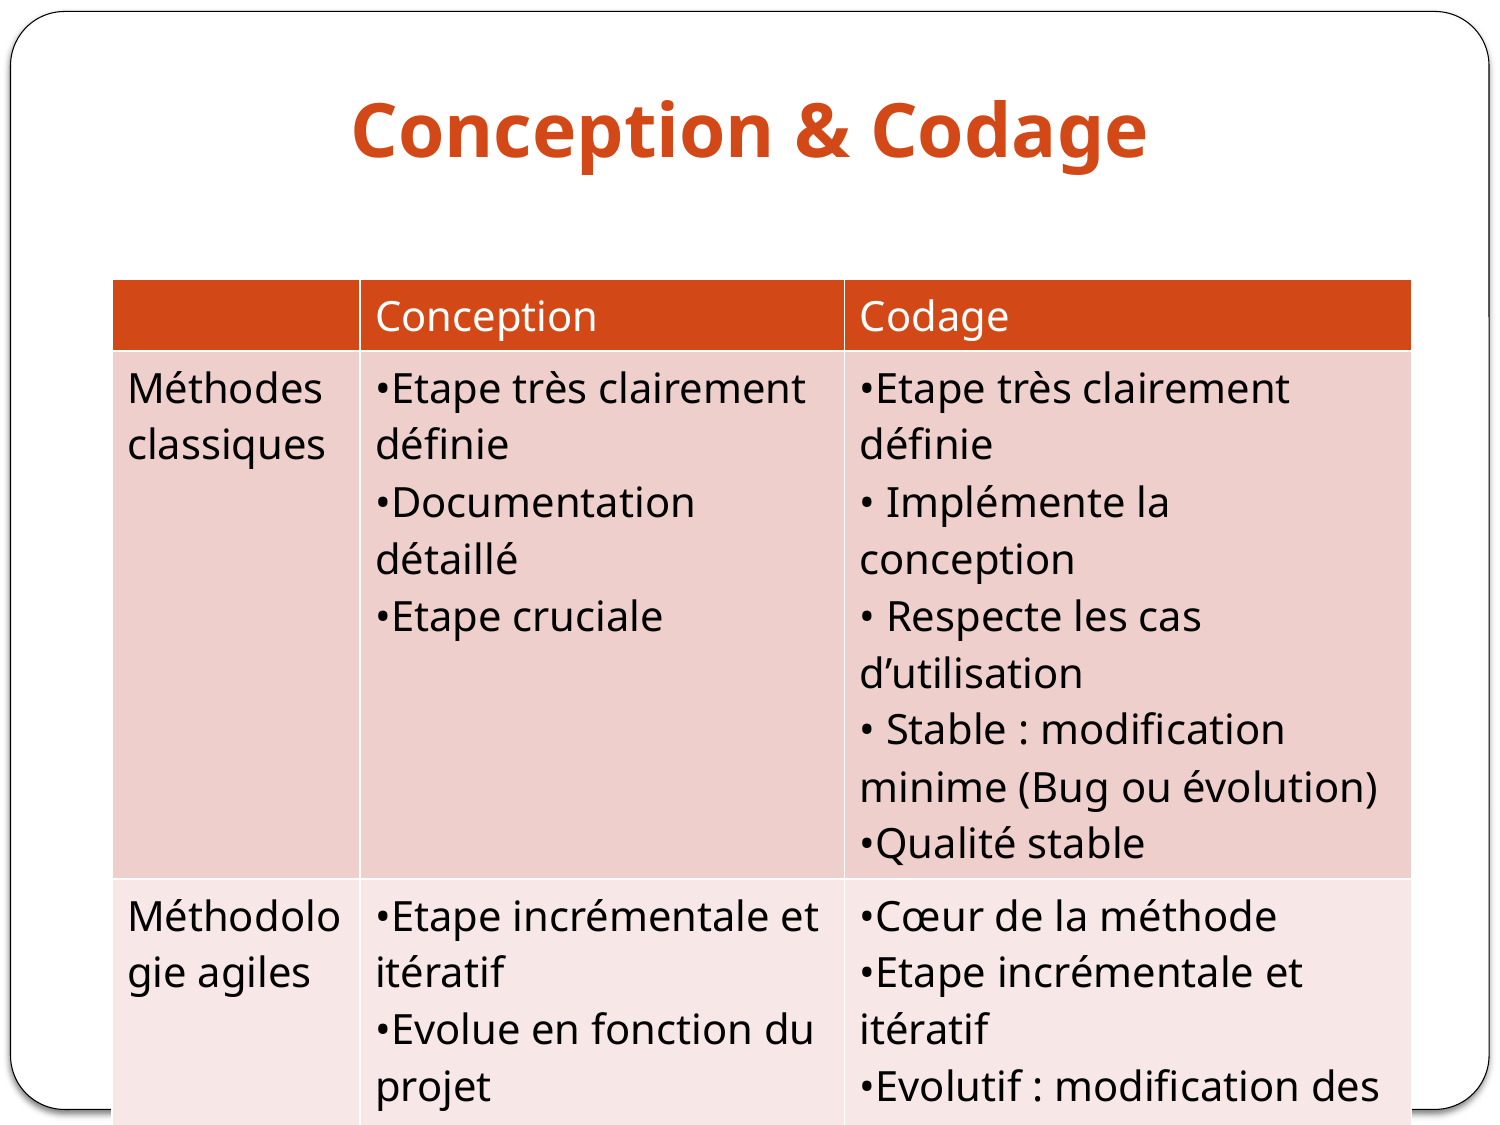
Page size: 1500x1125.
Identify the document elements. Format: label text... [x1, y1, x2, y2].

table_header Conception [361, 280, 844, 350]
table_header [113, 280, 359, 350]
table_header Codage [845, 280, 1411, 350]
table_cell Méthodologie agiles [113, 880, 359, 1125]
table_cell •Etape très clairement définie •Documentation détaillé •Etape cruciale [361, 352, 844, 878]
table_cell •Etape très clairement définie • Implémente la conception • Respecte les cas d’utilisation • Stable : modification minime (Bug ou évolution) •Qualité stable [845, 352, 1411, 878]
table_cell Méthodes classiques [113, 352, 359, 878]
title Conception & Codage [0, 0, 1500, 188]
table_cell •Etape incrémentale et itératif •Evolue en fonction du projet •Documentation faible [361, 880, 844, 1125]
table_cell •Cœur de la méthode •Etape incrémentale et itératif •Evolutif : modification des besoins •Qualité s’améliore en avançant dans le projet [845, 880, 1411, 1125]
